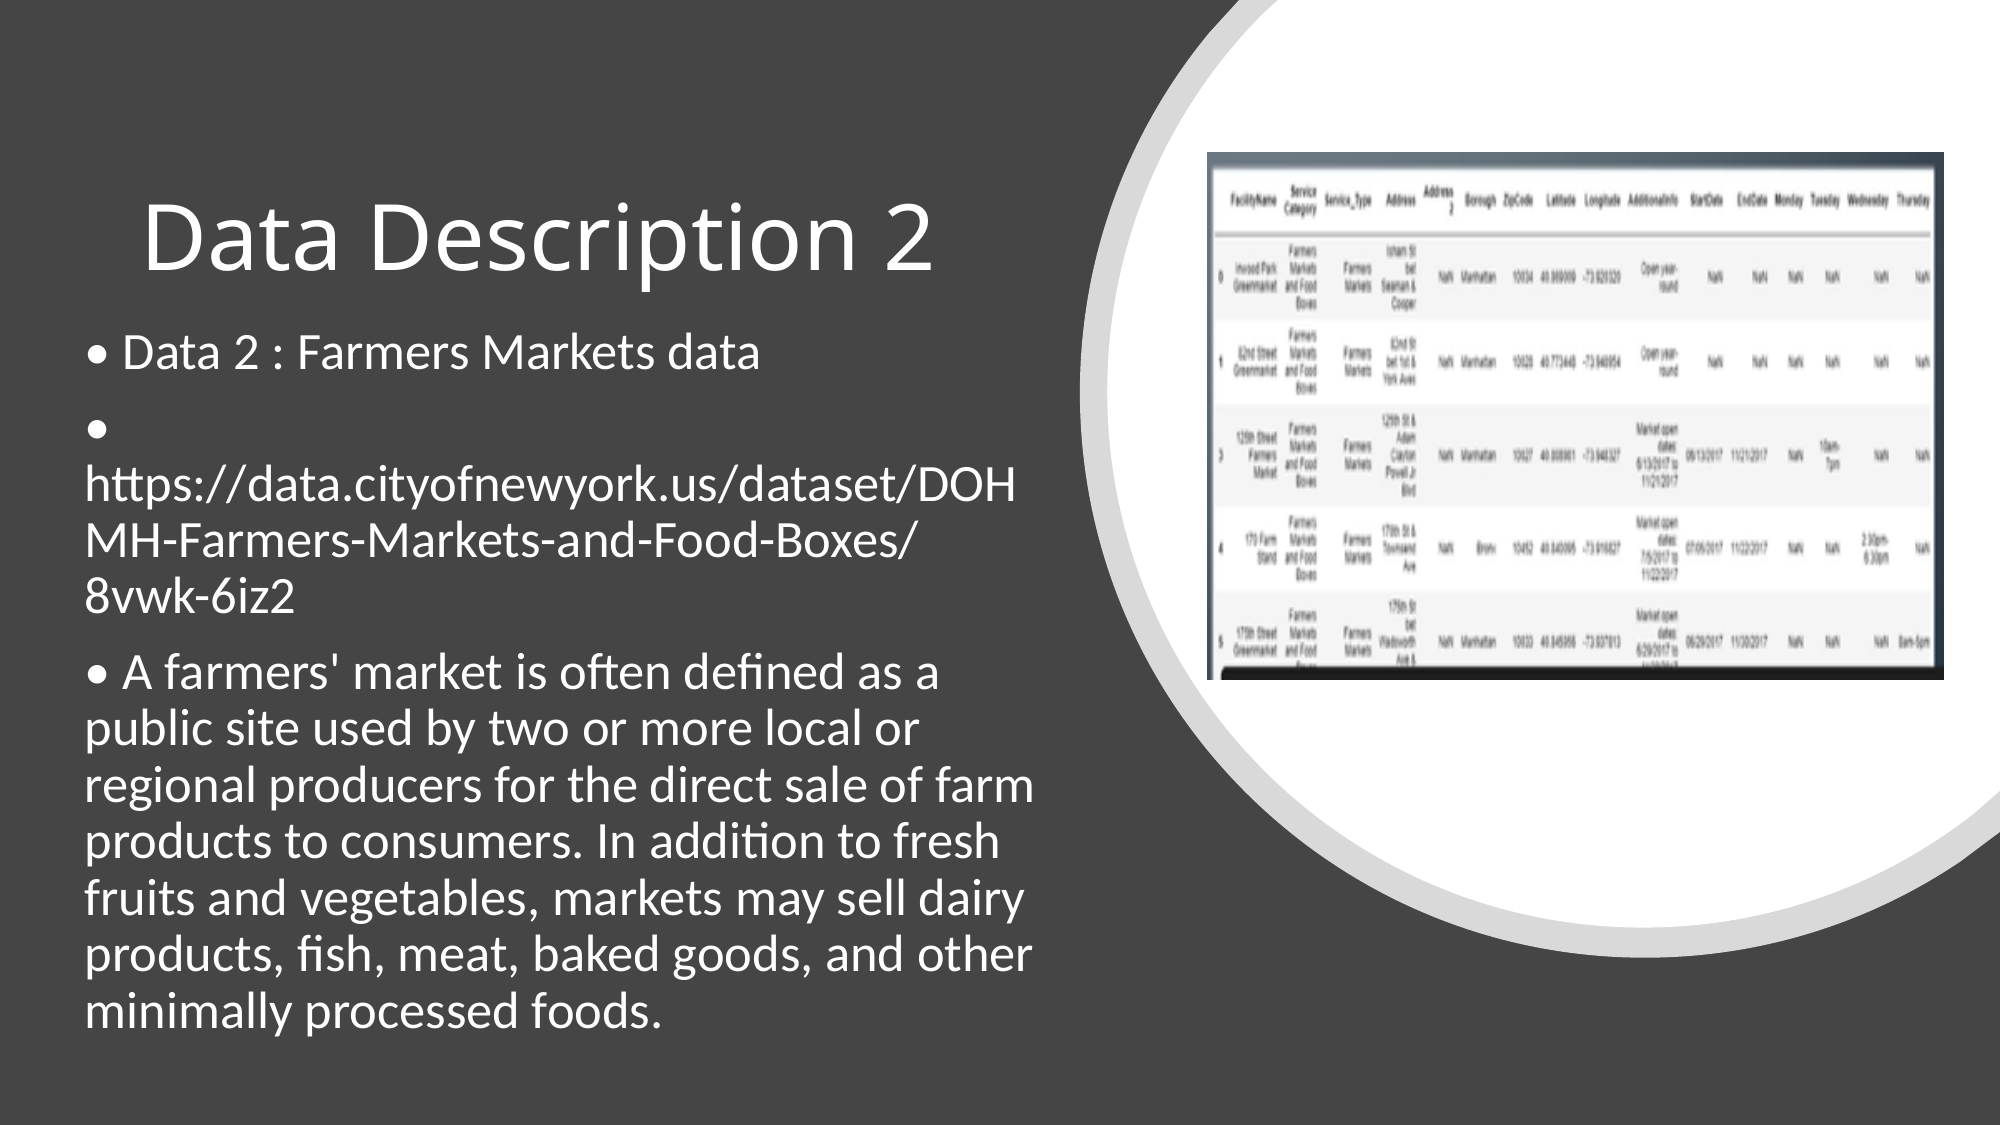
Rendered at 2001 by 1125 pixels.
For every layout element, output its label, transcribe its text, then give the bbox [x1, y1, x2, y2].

text_box [1078, 0, 2000, 959]
picture [1207, 152, 1944, 680]
text_box [1106, 0, 2000, 929]
title Data Description 2 [125, 131, 997, 264]
list • Data 2 : Farmers Markets data • https://data.cityofnewyork.us/dataset/DOHMH-Farmers-Markets-and-Food-Boxes/8vwk-6iz2 • A farmers' market is often defined as a public site used by two or more local or regional producers for the direct sale of farm products to consumers. In addition to fresh fruits and vegetables, markets may sell dairy products, fish, meat, baked goods, and other minimally processed foods. [69, 264, 1053, 1050]
